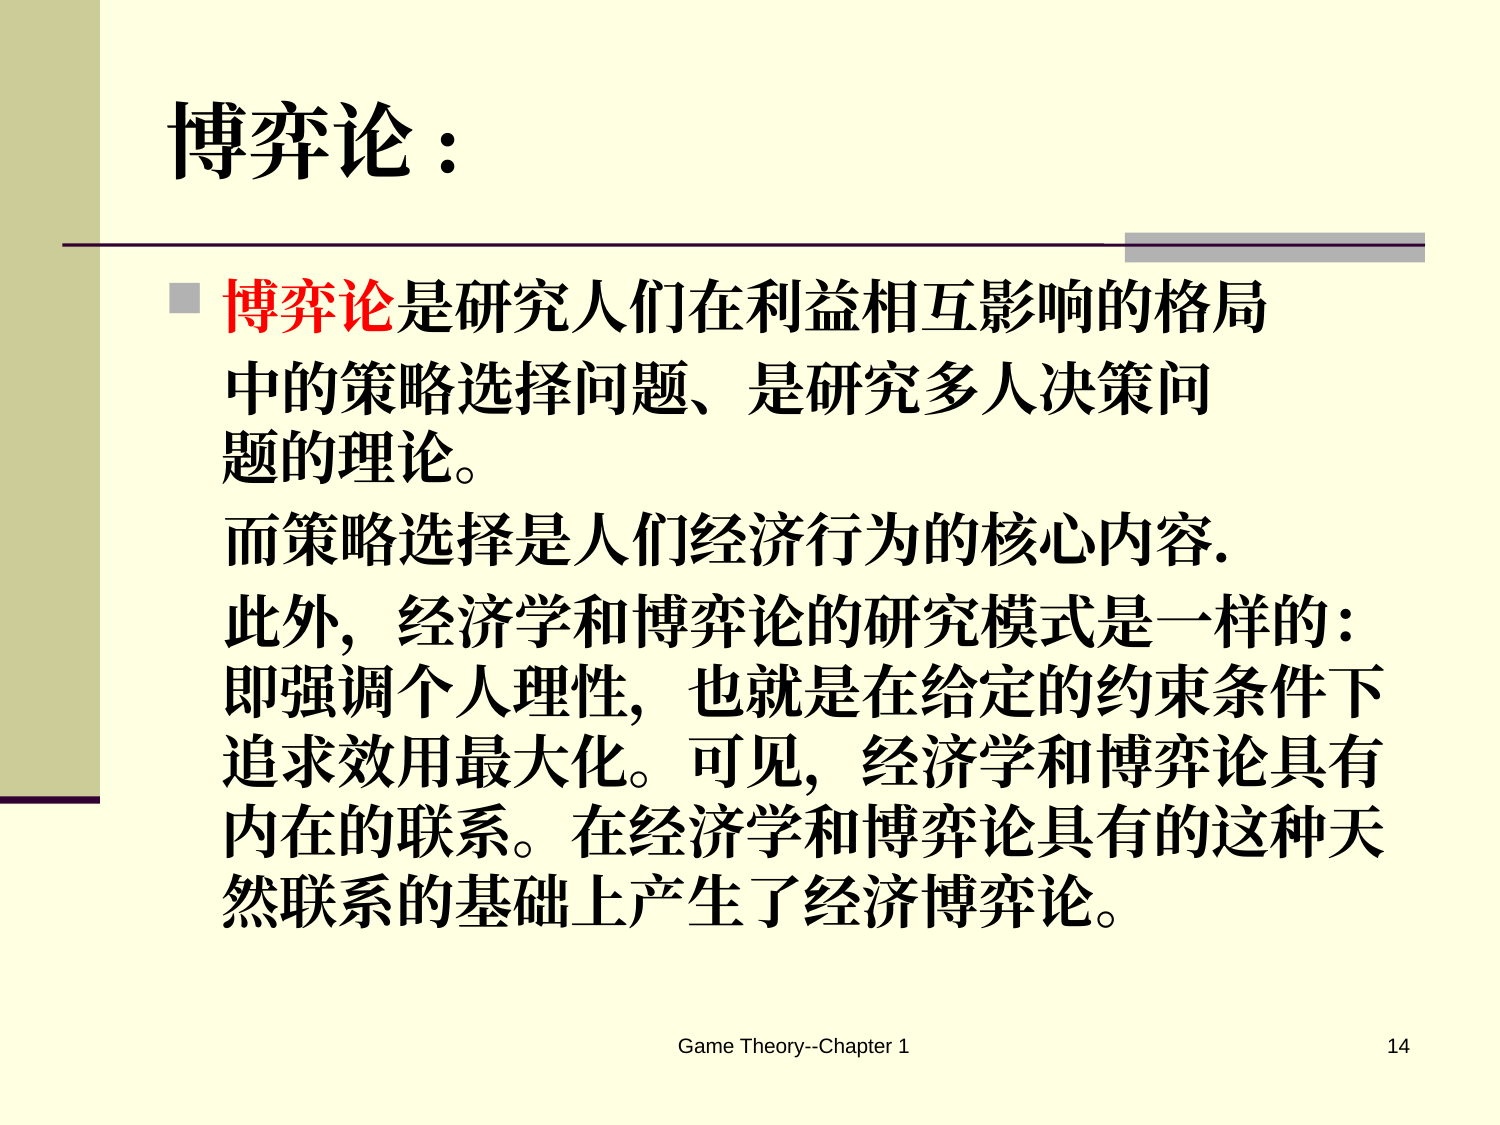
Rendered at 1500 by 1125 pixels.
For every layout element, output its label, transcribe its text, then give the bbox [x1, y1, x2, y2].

slide_number 14 [1112, 1024, 1426, 1101]
footer Game Theory--Chapter 1 [549, 1024, 1038, 1101]
list 博弈论是研究人们在利益相互影响的格局 中的策略选择问题、是研究多人决策问 题的理论。 而策略选择是人们经济行为的核心内容． 此外，经济学和博弈论的研究模式是一样的：即强调个人理性，也就是在给定的约束条件下追求效用最大化。可见，经济学和博弈论具有内在的联系。在经济学和博弈论具有的这种天然联系的基础上产生了经济博弈论。 [149, 262, 1426, 1006]
title 博弈论: [149, 45, 1426, 234]
